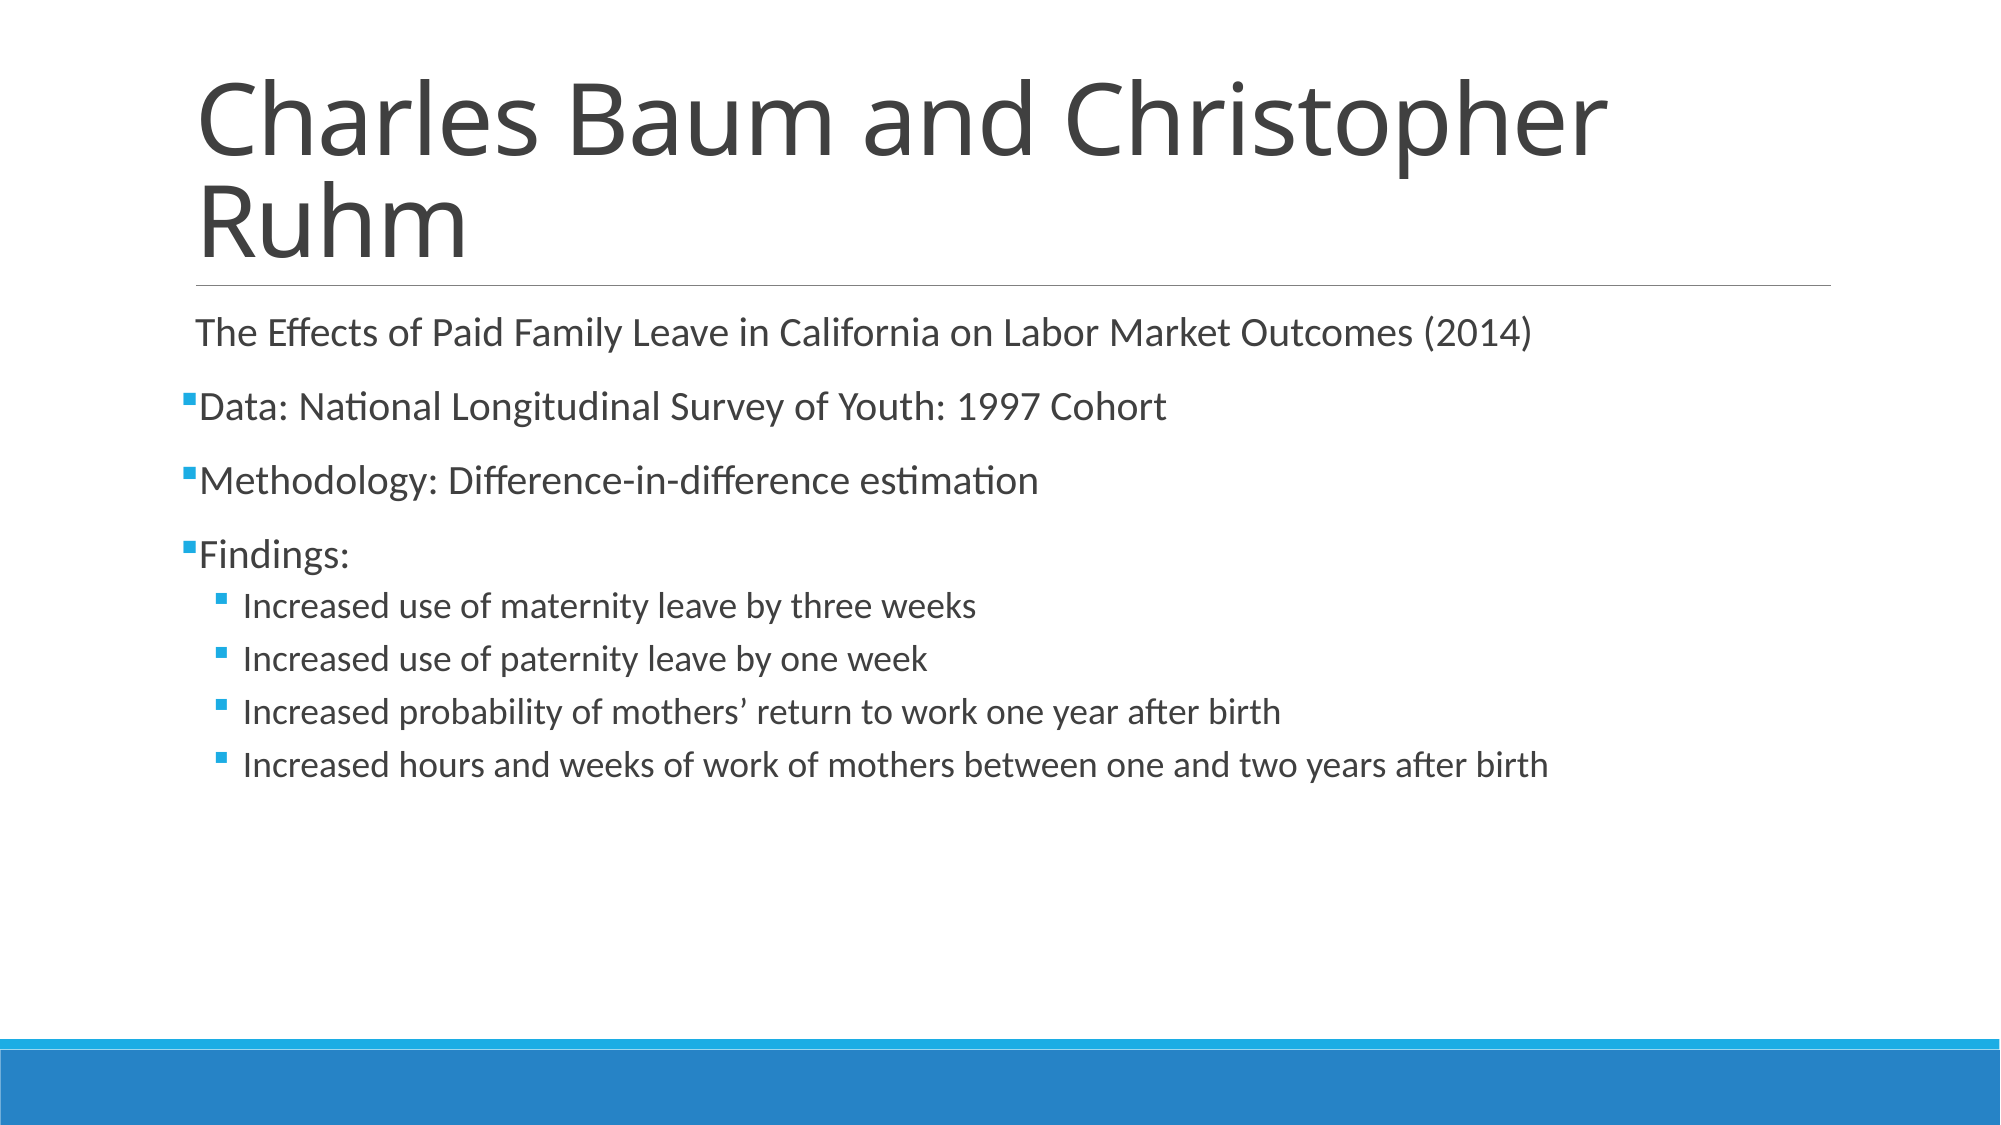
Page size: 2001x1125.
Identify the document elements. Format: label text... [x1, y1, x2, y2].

list The Effects of Paid Family Leave in California on Labor Market Outcomes (2014) Data: National Longitudinal Survey of Youth: 1997 Cohort Methodology: Difference-in-difference estimation Findings: Increased use of maternity leave by three weeks Increased use of paternity leave by one week Increased probability of mothers’ return to work one year after birth Increased hours and weeks of work of mothers between one and two years after birth [180, 302, 1830, 963]
title Charles Baum and Christopher Ruhm [180, 47, 1830, 285]
